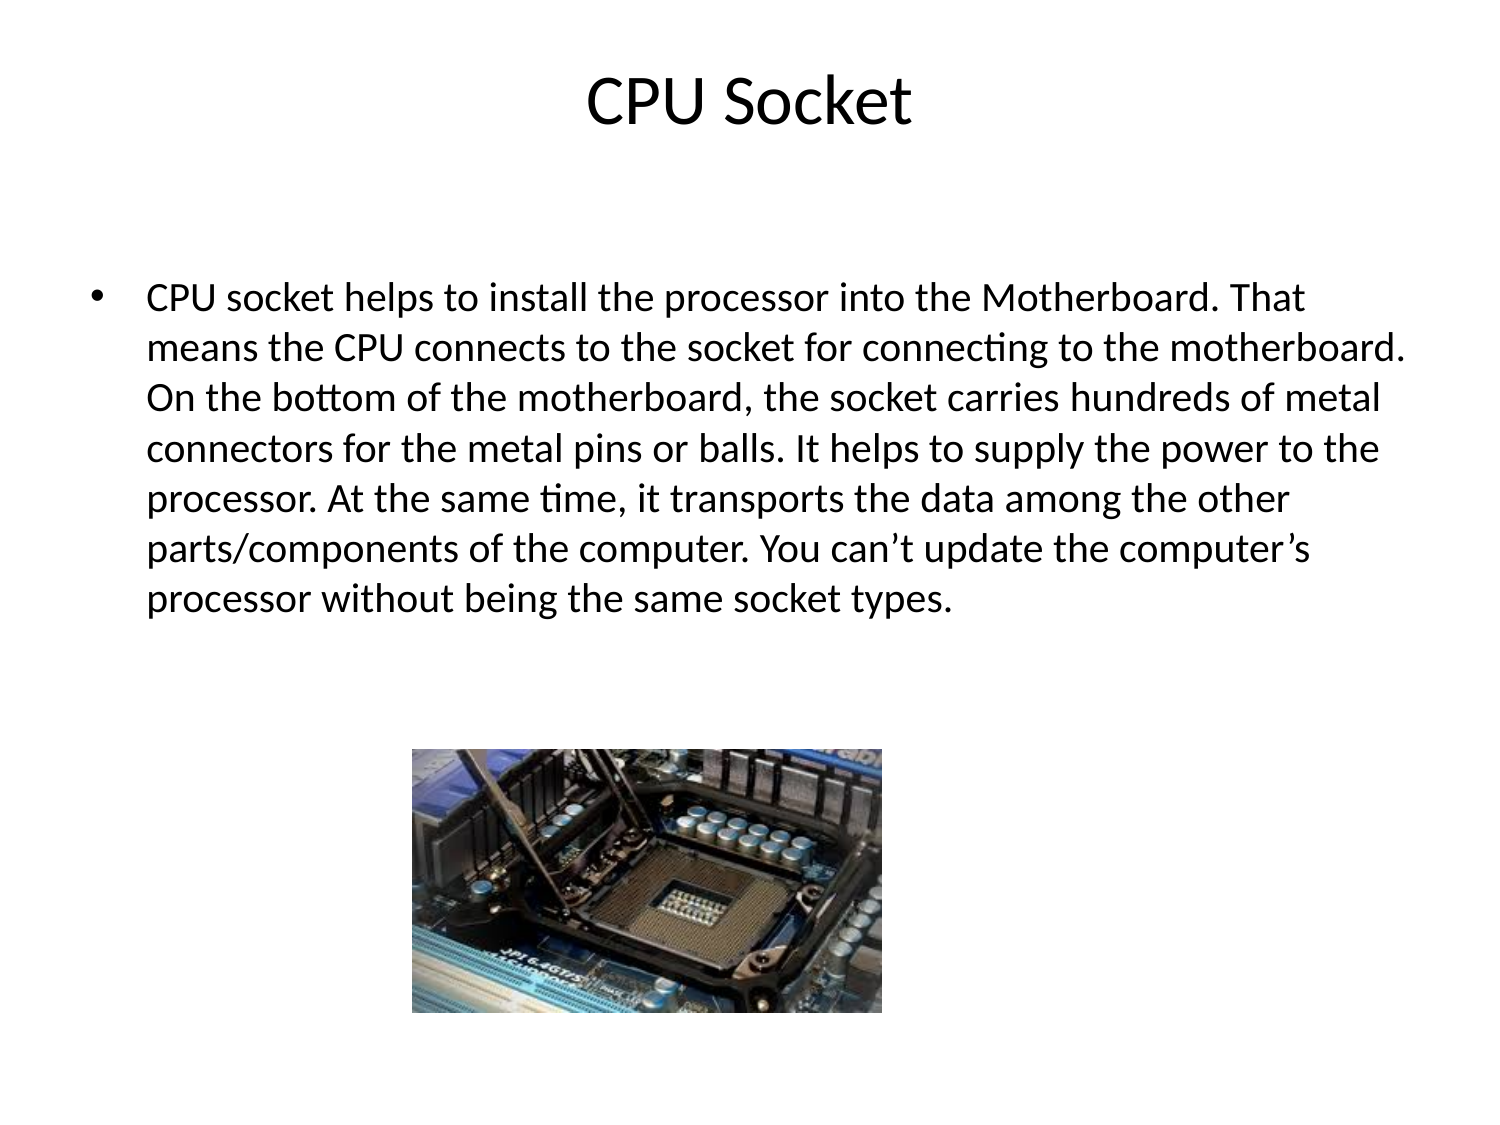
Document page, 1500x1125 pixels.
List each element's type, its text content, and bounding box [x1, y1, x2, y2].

picture [412, 749, 882, 1013]
title CPU Socket [75, 45, 1425, 233]
list CPU socket helps to install the processor into the Motherboard. That means the CPU connects to the socket for connecting to the motherboard. On the bottom of the motherboard, the socket carries hundreds of metal connectors for the metal pins or balls. It helps to supply the power to the processor. At the same time, it transports the data among the other parts/components of the computer. You can’t update the computer’s processor without being the same socket types. [75, 262, 1425, 1005]
